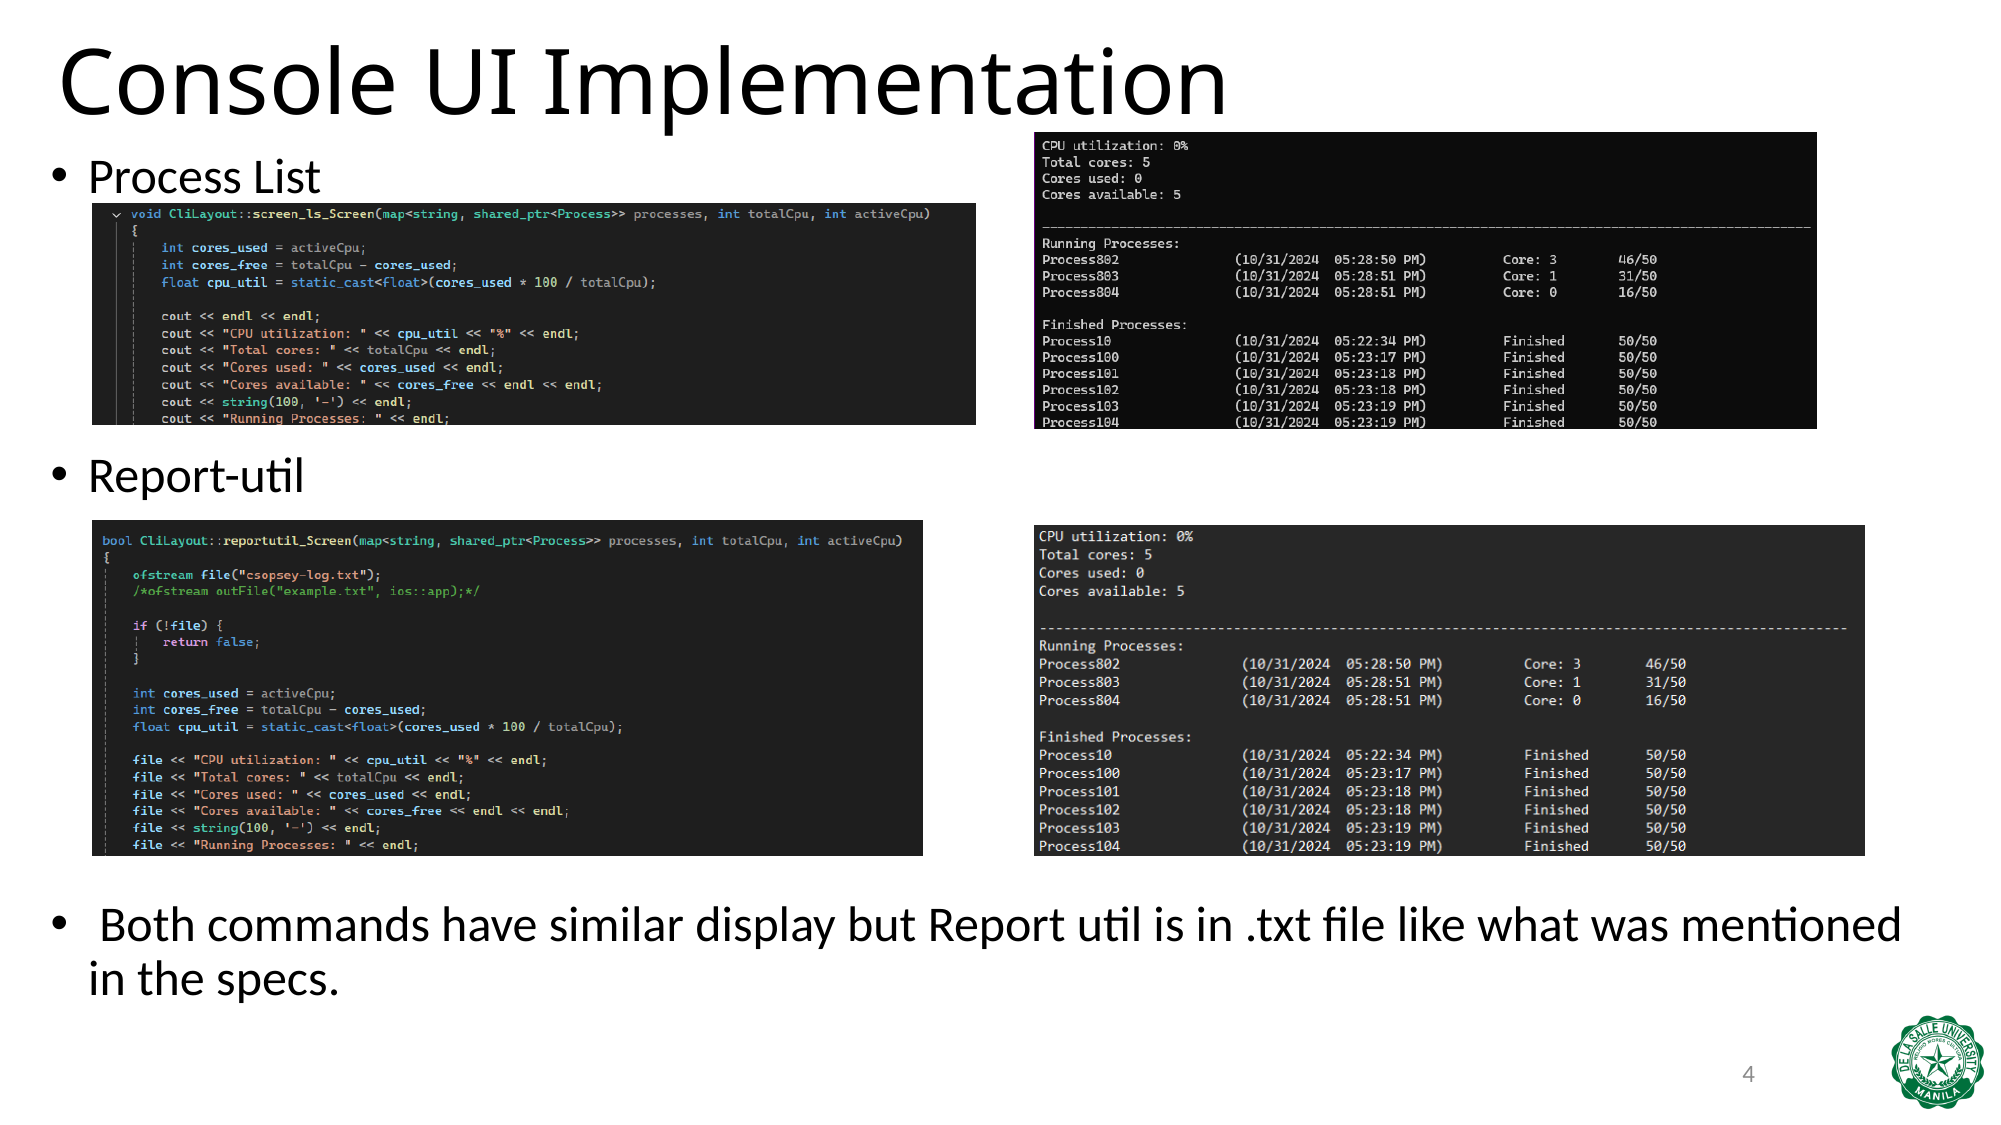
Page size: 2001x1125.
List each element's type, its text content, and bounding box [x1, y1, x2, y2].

slide_number 4 [1412, 1042, 1771, 1103]
title Console UI Implementation [42, 28, 1788, 142]
picture [1889, 1013, 1986, 1111]
list Process List Report-util Both commands have similar display but Report util is in .txt file like what was mentioned in the specs. [35, 142, 1958, 1043]
picture [92, 520, 923, 856]
picture [92, 203, 976, 425]
picture [1034, 132, 1817, 429]
picture [1034, 525, 1865, 856]
